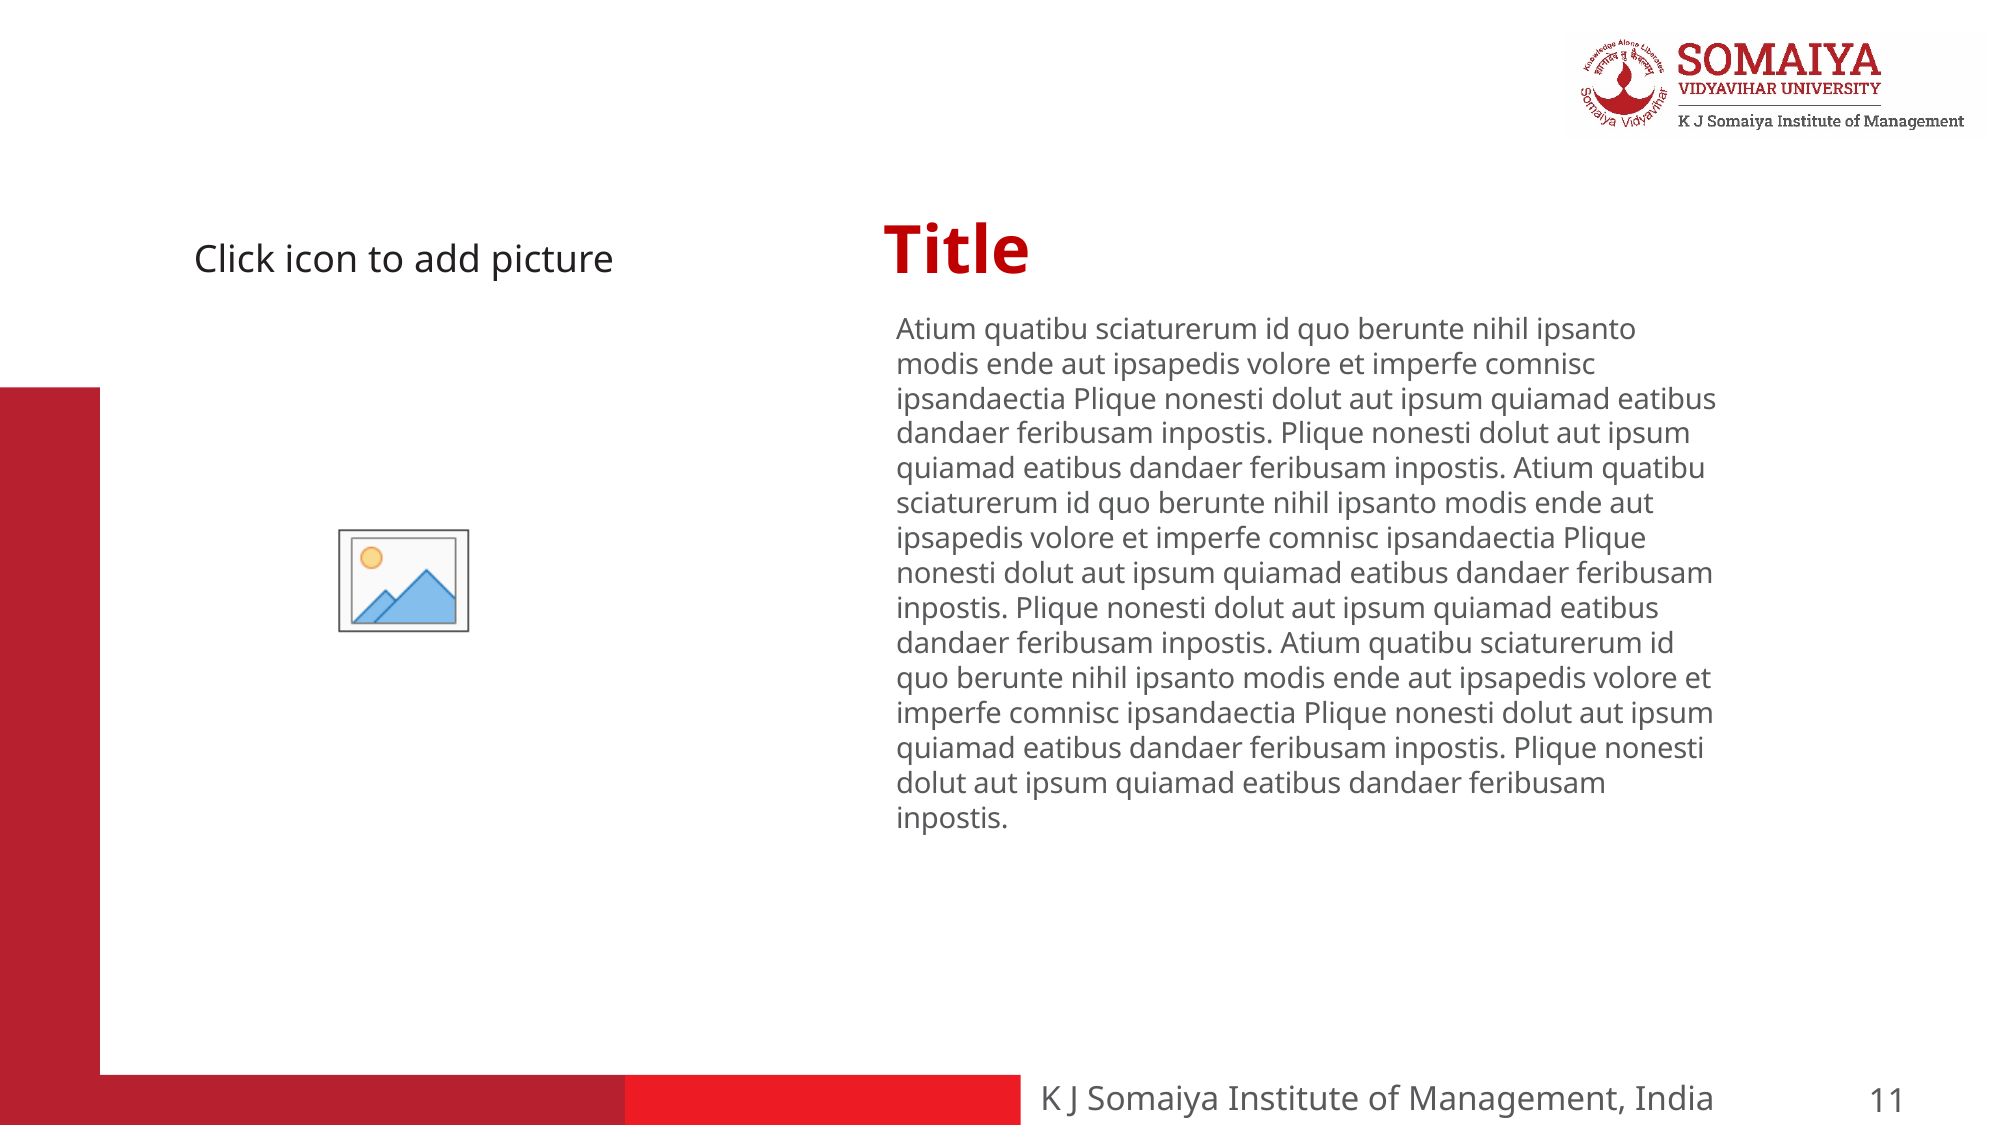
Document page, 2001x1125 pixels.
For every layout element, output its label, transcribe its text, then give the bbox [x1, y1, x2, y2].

slide_number 11 [1853, 1072, 1985, 1125]
text_box Title [869, 199, 1047, 295]
picture [62, 224, 747, 938]
list Atium quatibu sciaturerum id quo berunte nihil ipsanto modis ende aut ipsapedis volore et imperfe comnisc ipsandaectia Plique nonesti dolut aut ipsum quiamad eatibus dandaer feribusam inpostis. Plique nonesti dolut aut ipsum quiamad eatibus dandaer feribusam inpostis. Atium quatibu sciaturerum id quo berunte nihil ipsanto modis ende aut ipsapedis volore et imperfe comnisc ipsandaectia Plique nonesti dolut aut ipsum quiamad eatibus dandaer feribusam inpostis. Plique nonesti dolut aut ipsum quiamad eatibus dandaer feribusam inpostis. Atium quatibu sciaturerum id quo berunte nihil ipsanto modis ende aut ipsapedis volore et imperfe comnisc ipsandaectia Plique nonesti dolut aut ipsum quiamad eatibus dandaer feribusam inpostis. Plique nonesti dolut aut ipsum quiamad eatibus dandaer feribusam inpostis. [876, 299, 1738, 825]
picture [1564, 31, 1988, 138]
